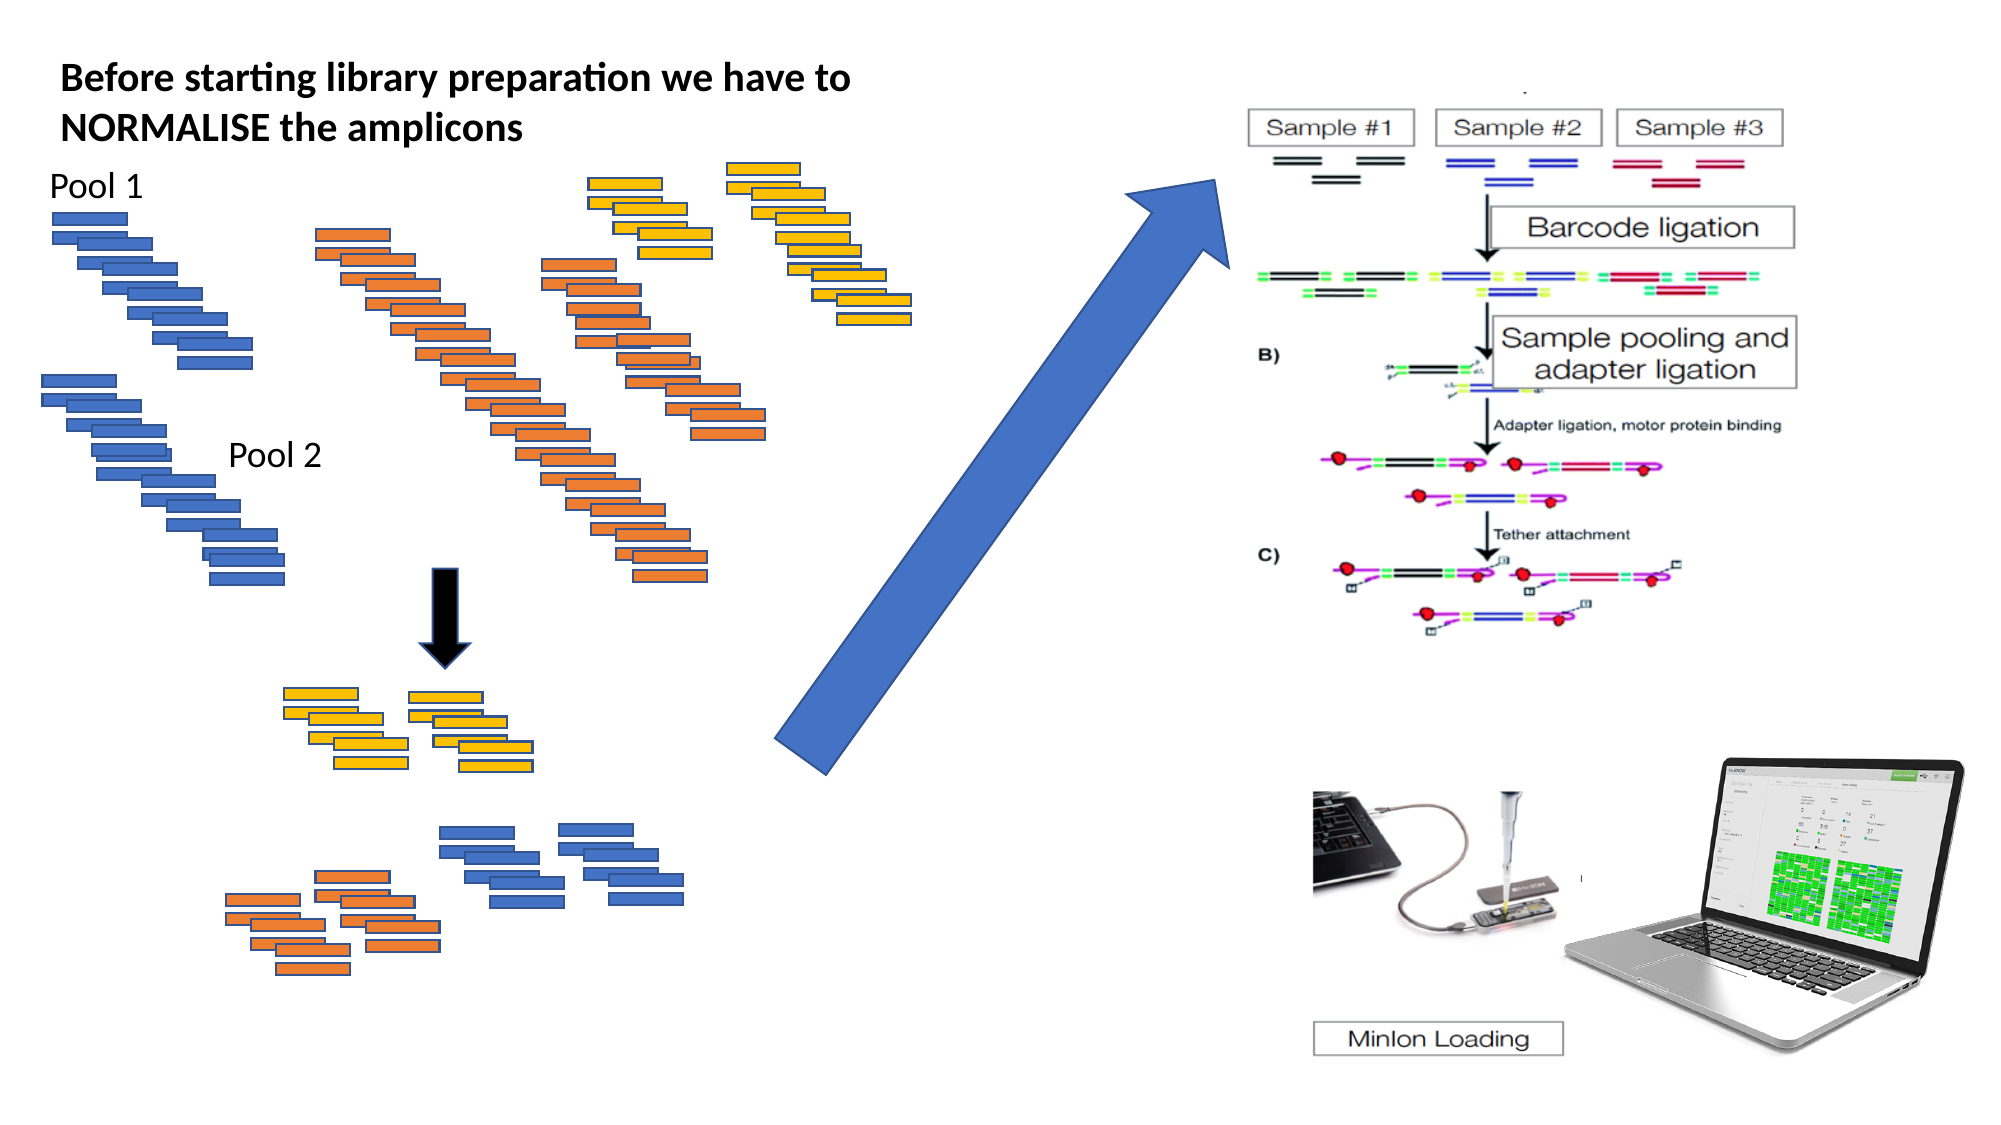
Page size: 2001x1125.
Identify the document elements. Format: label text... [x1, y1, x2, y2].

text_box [152, 313, 227, 345]
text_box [540, 453, 615, 485]
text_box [42, 375, 284, 586]
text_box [515, 428, 590, 460]
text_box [365, 278, 440, 310]
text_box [77, 238, 152, 270]
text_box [177, 338, 252, 370]
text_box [127, 288, 202, 320]
picture [1201, 92, 1812, 640]
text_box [588, 178, 663, 210]
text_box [226, 688, 684, 976]
text_box [773, 181, 1201, 777]
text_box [315, 228, 390, 260]
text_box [465, 378, 540, 410]
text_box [613, 203, 688, 235]
text_box [417, 567, 473, 670]
text_box Pool 2 [284, 422, 338, 483]
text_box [415, 328, 490, 360]
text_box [542, 259, 765, 441]
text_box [565, 478, 640, 510]
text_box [390, 303, 465, 335]
picture [1308, 736, 1965, 1077]
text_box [340, 253, 415, 285]
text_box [440, 353, 515, 385]
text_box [52, 213, 127, 245]
text_box Before starting library preparation we have to NORMALISE the amplicons [45, 41, 875, 157]
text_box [490, 403, 542, 435]
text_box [590, 503, 665, 535]
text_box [633, 551, 708, 583]
text_box Pool 1 [34, 153, 159, 214]
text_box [615, 528, 690, 560]
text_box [638, 228, 713, 259]
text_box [726, 162, 911, 326]
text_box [102, 263, 177, 295]
